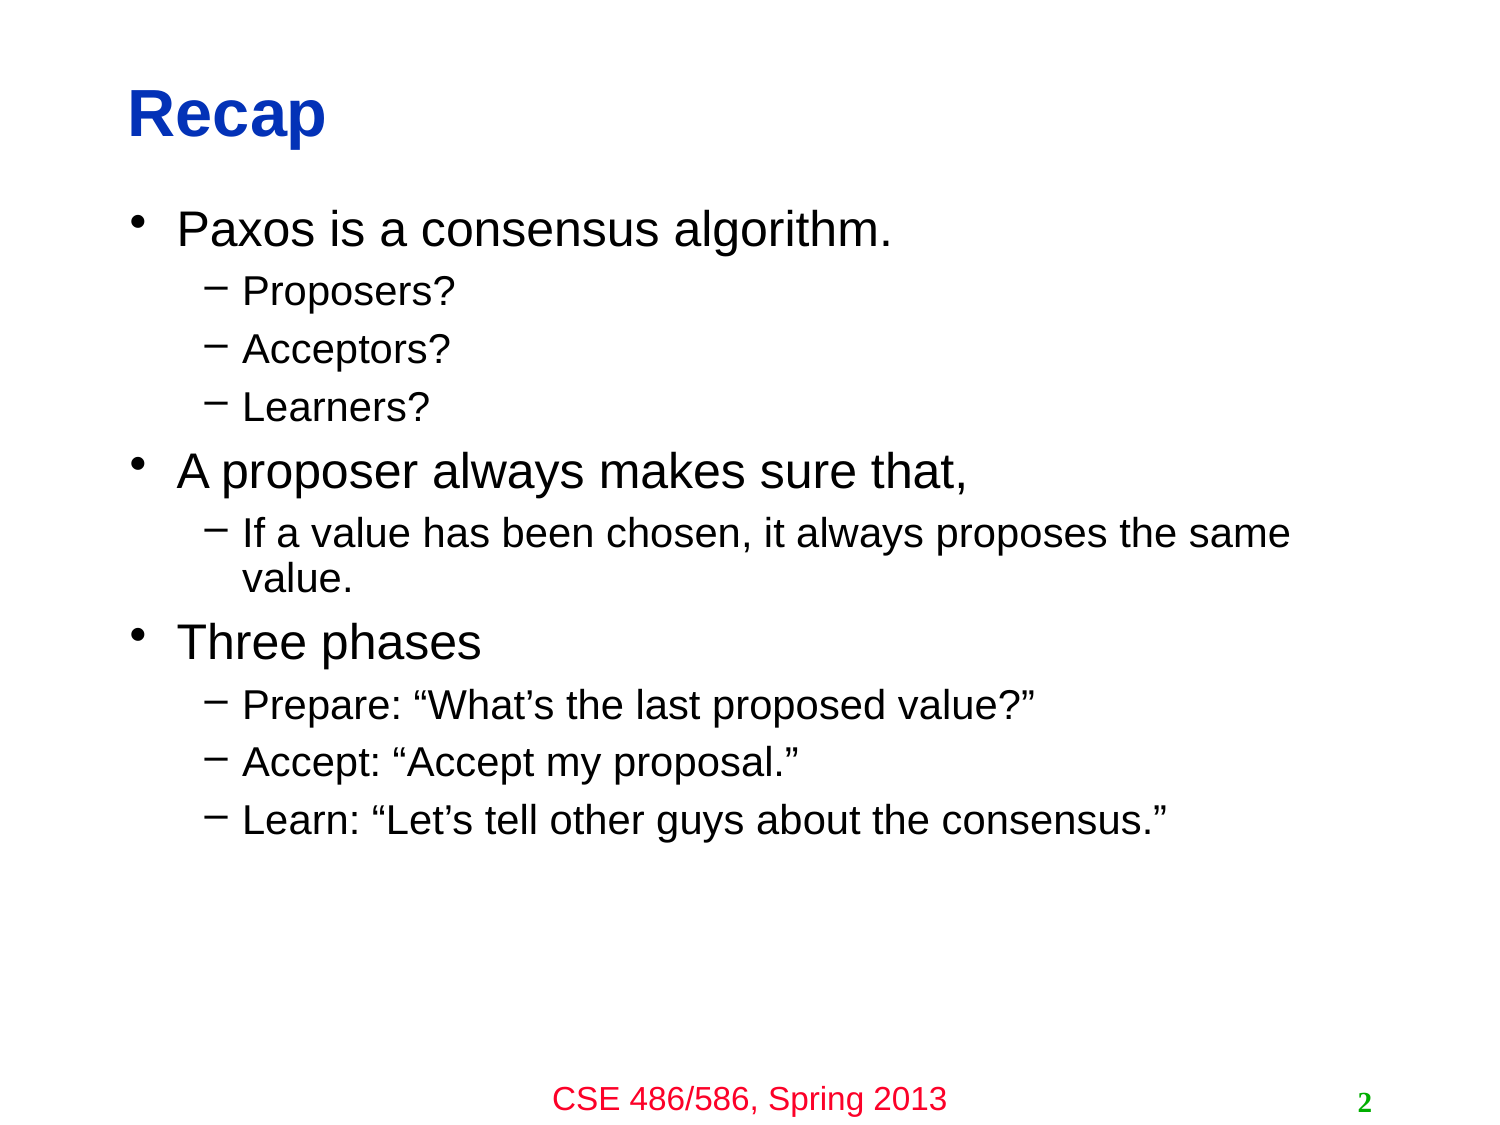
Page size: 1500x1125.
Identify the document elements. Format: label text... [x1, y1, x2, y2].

list Paxos is a consensus algorithm. Proposers? Acceptors? Learners? A proposer always makes sure that, If a value has been chosen, it always proposes the same value. Three phases Prepare: “What’s the last proposed value?” Accept: “Accept my proposal.” Learn: “Let’s tell other guys about the consensus.” [114, 195, 1376, 1005]
slide_number 2 [1074, 1076, 1388, 1125]
title Recap [112, 53, 1310, 176]
